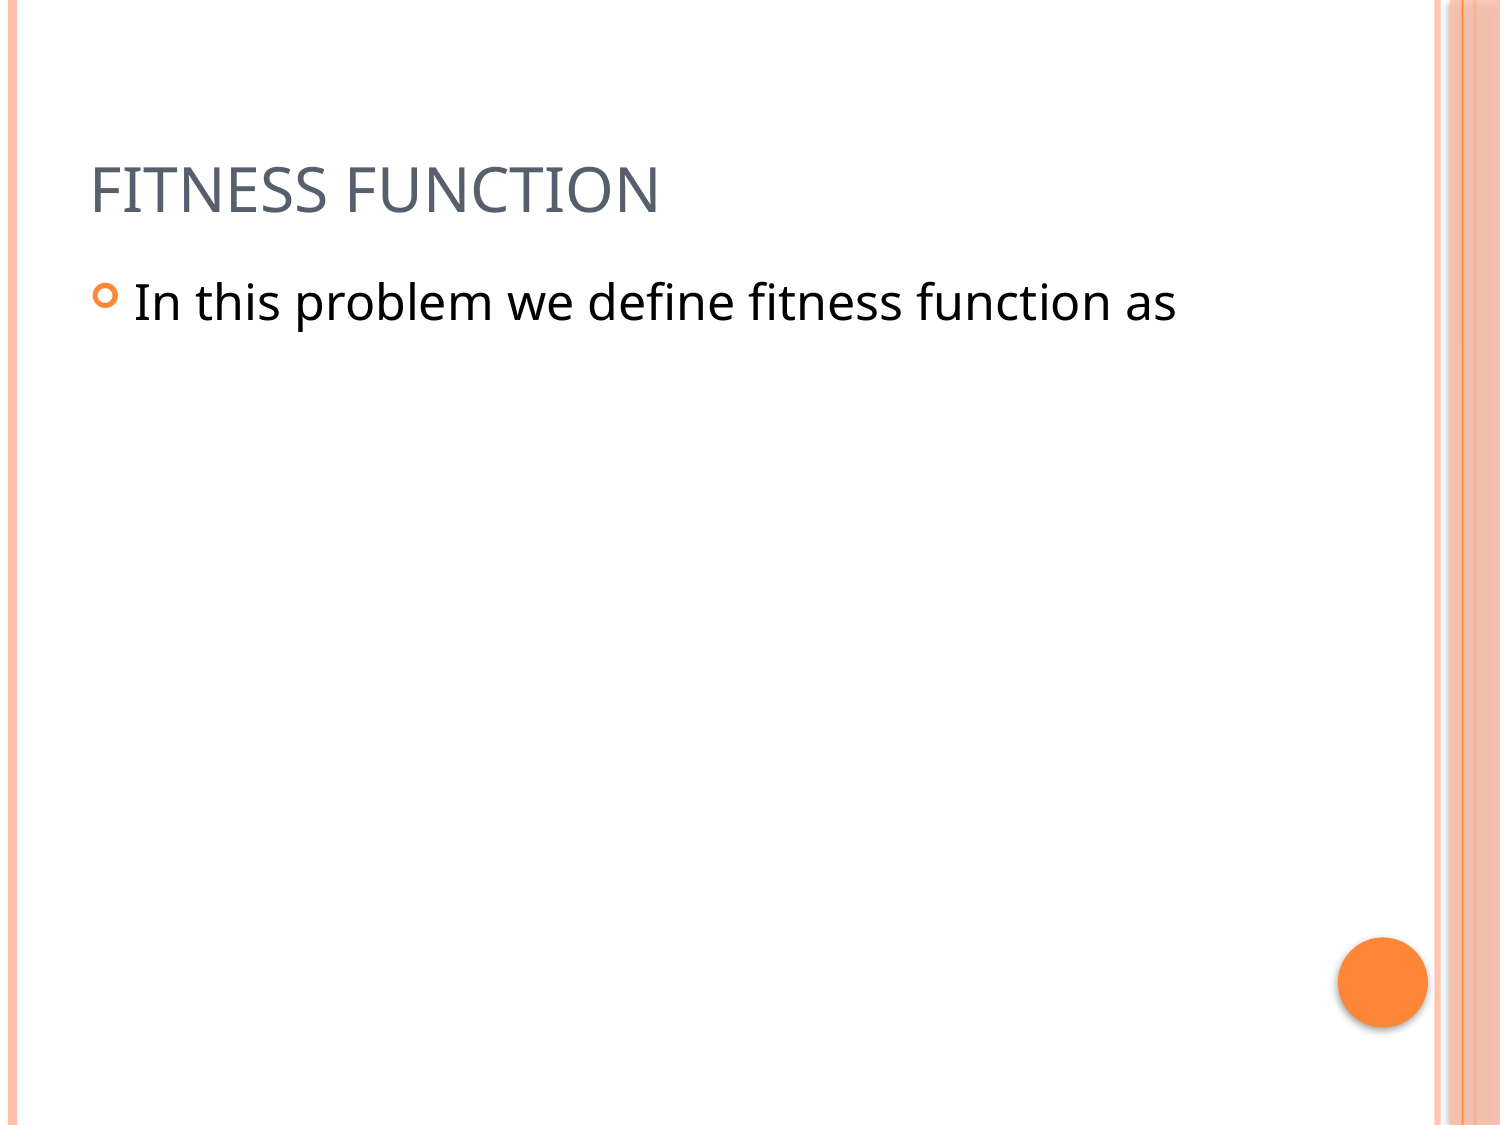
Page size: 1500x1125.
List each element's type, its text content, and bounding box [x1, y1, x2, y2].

title FITNESS FUNCTION [75, 45, 1300, 233]
